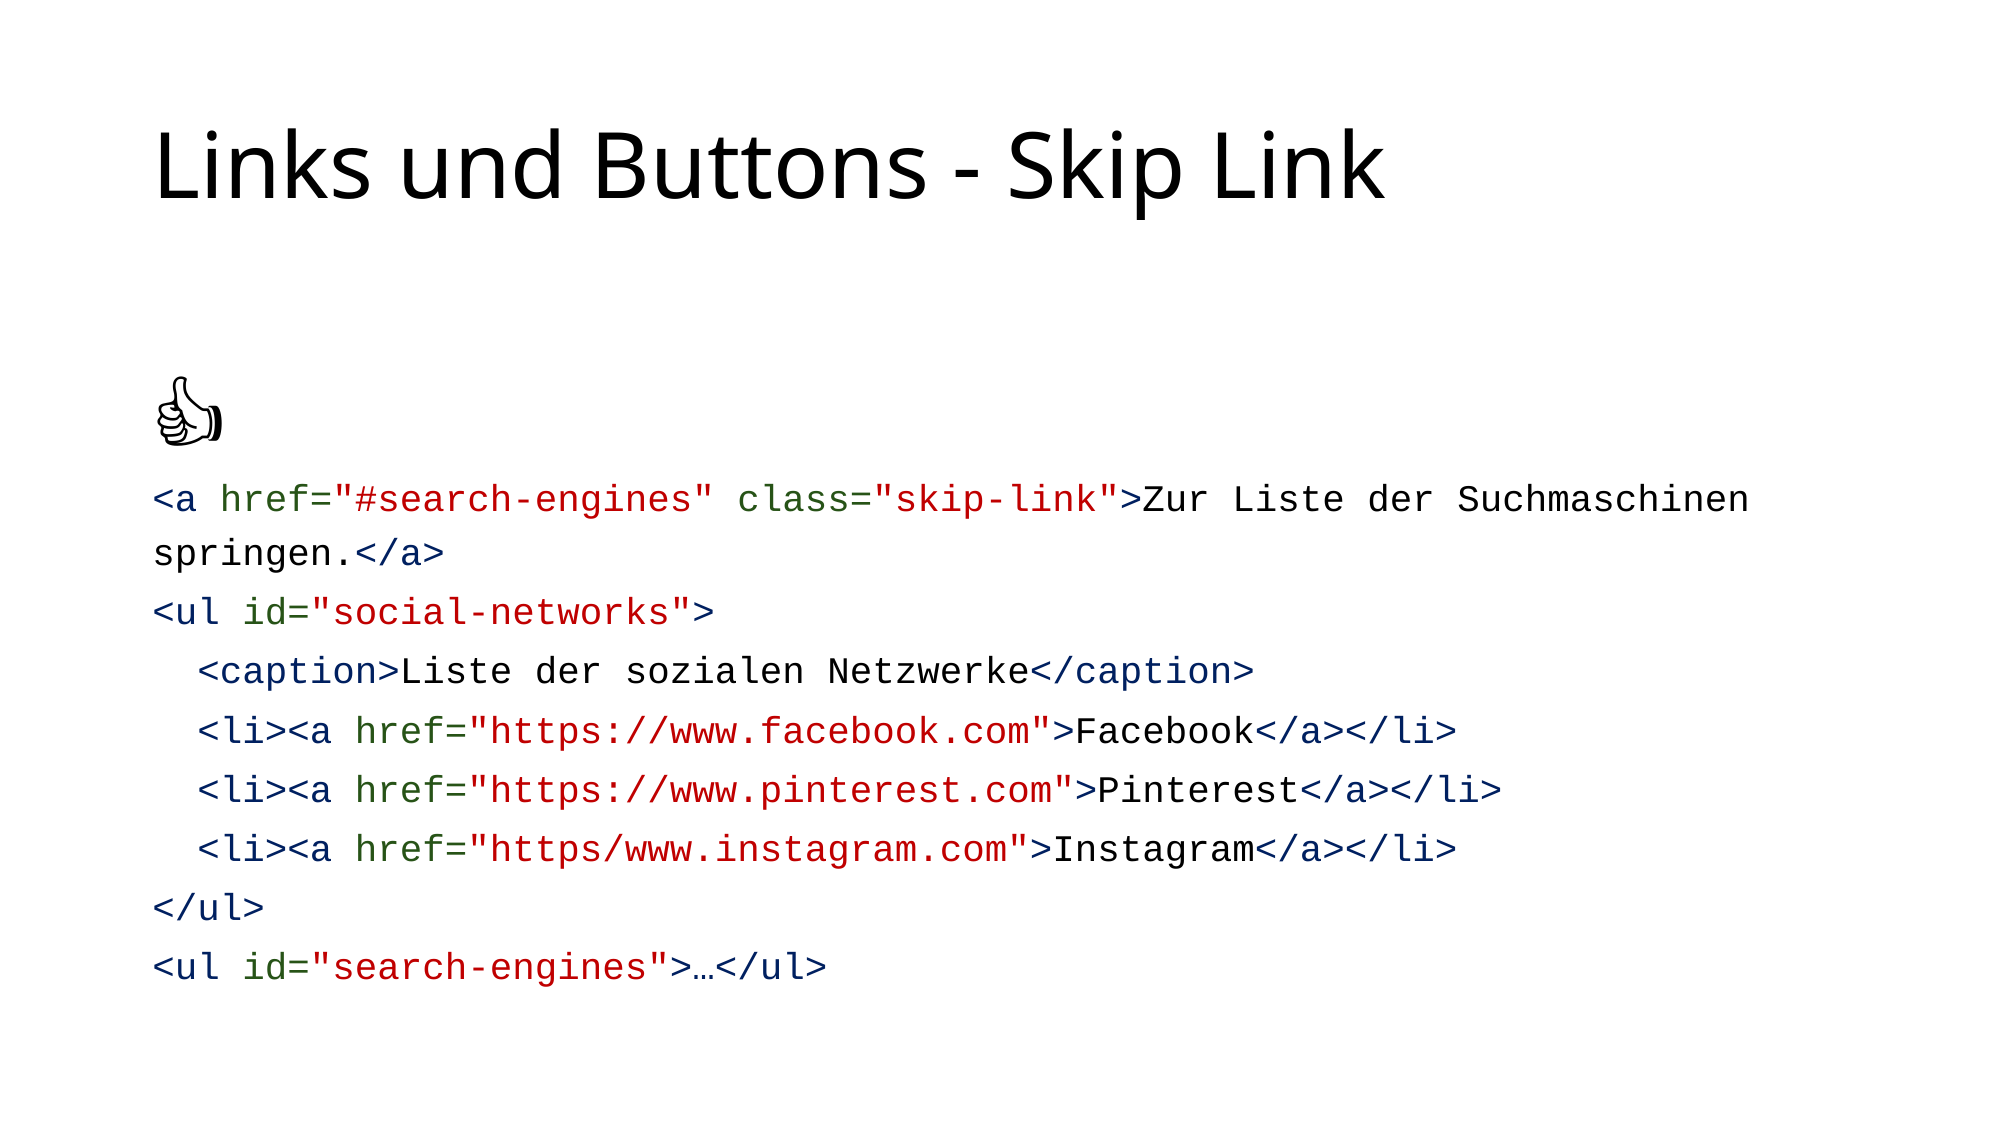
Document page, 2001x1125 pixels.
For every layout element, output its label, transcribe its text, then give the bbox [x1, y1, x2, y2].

list 👍 <a href="#search-engines" class="skip-link">Zur Liste der Suchmaschinen springen.</a> <ul id="social-networks"> <caption>Liste der sozialen Netzwerke</caption> <li><a href="https://www.facebook.com">Facebook</a></li> <li><a href="https://www.pinterest.com">Pinterest</a></li> <li><a href="https/www.instagram.com">Instagram</a></li> </ul> <ul id="search-engines">…</ul> [137, 299, 1863, 1014]
title Links und Buttons - Skip Link [137, 59, 1863, 278]
